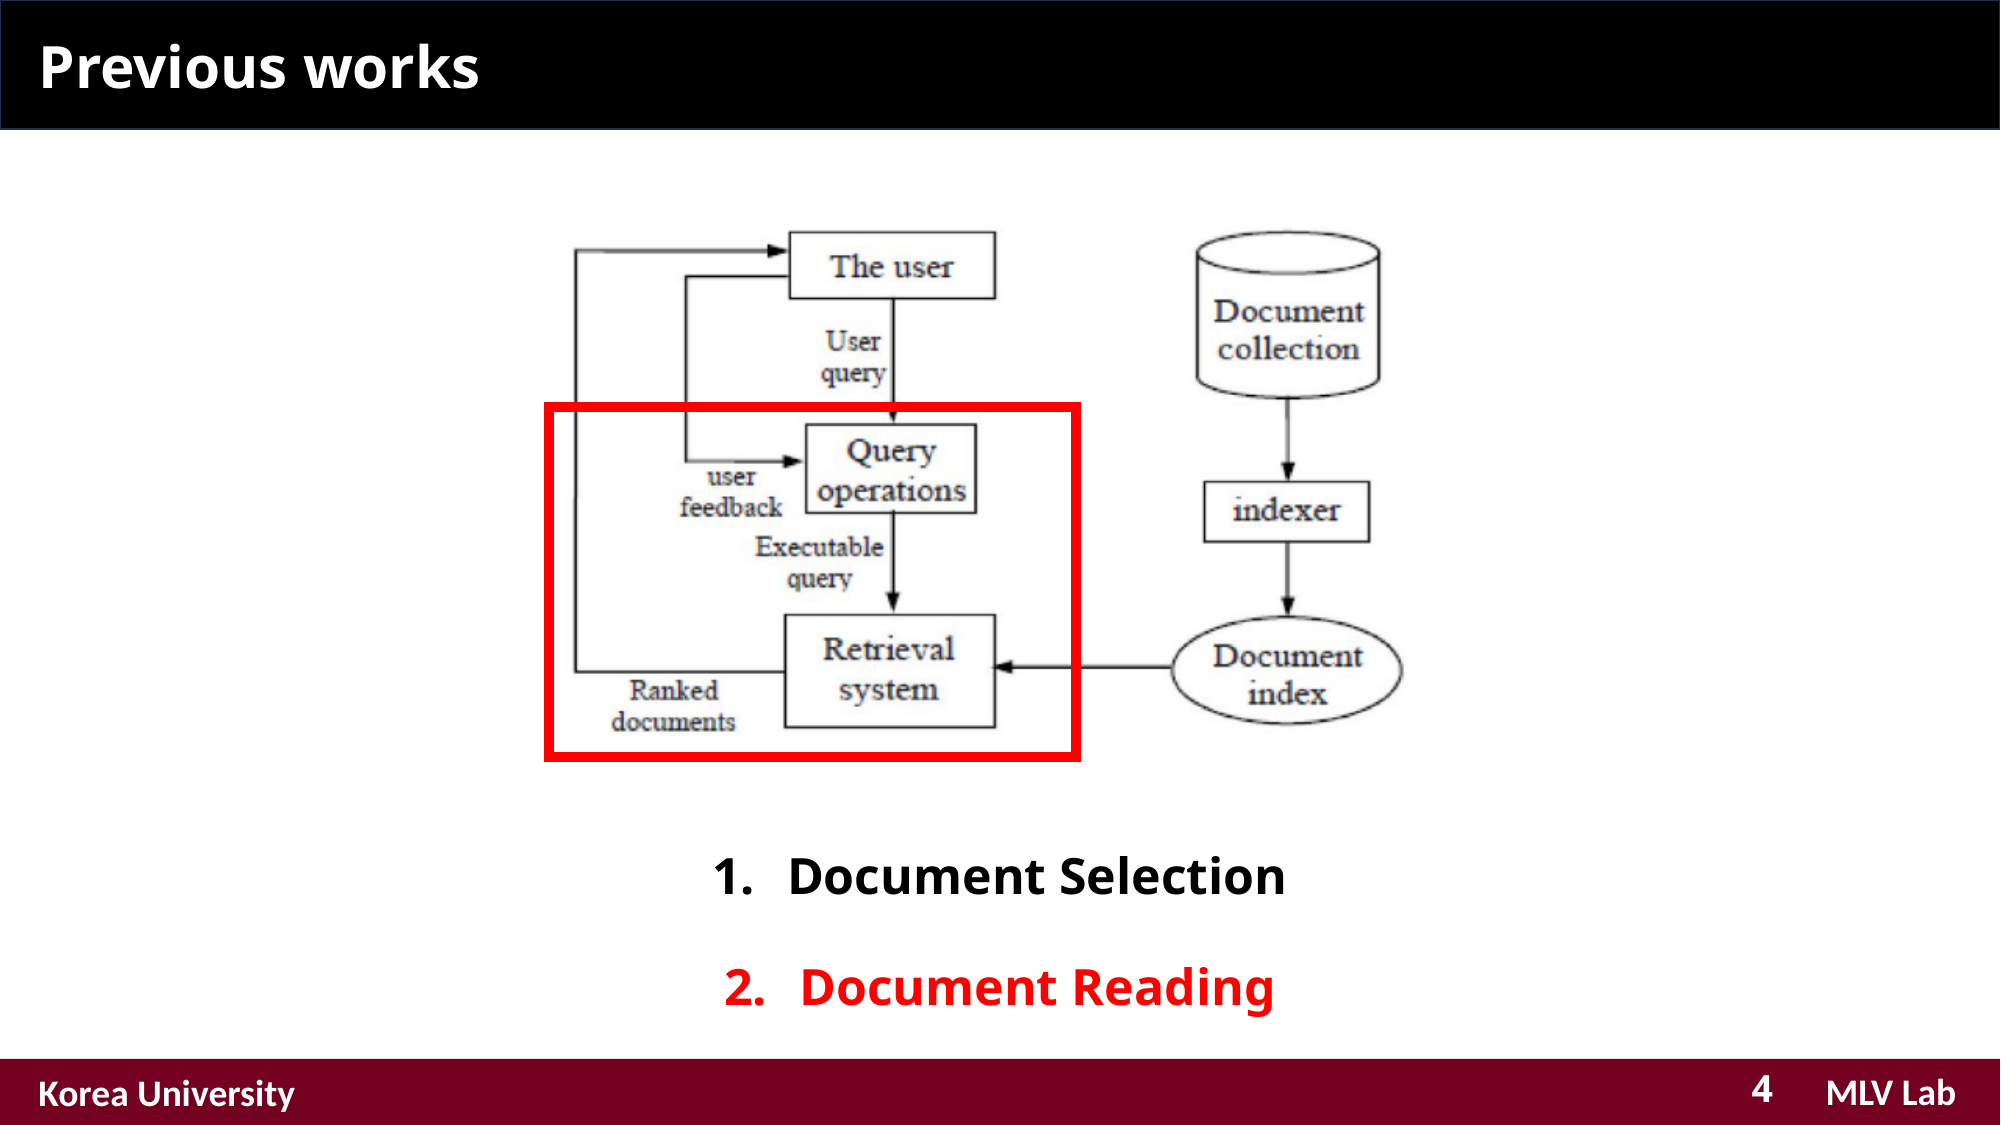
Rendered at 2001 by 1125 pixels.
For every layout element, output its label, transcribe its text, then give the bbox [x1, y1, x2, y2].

text_box MLV Lab [1810, 1060, 1974, 1121]
text_box Previous works [23, 30, 1860, 126]
text_box Korea University [23, 1061, 407, 1121]
text_box Document Selection Document Reading [447, 807, 1553, 1024]
text_box [0, 0, 2000, 130]
slide_number 4 [1338, 1060, 1789, 1121]
picture [549, 218, 1451, 771]
text_box [0, 1058, 2000, 1125]
text_box [89, 129, 1860, 1075]
